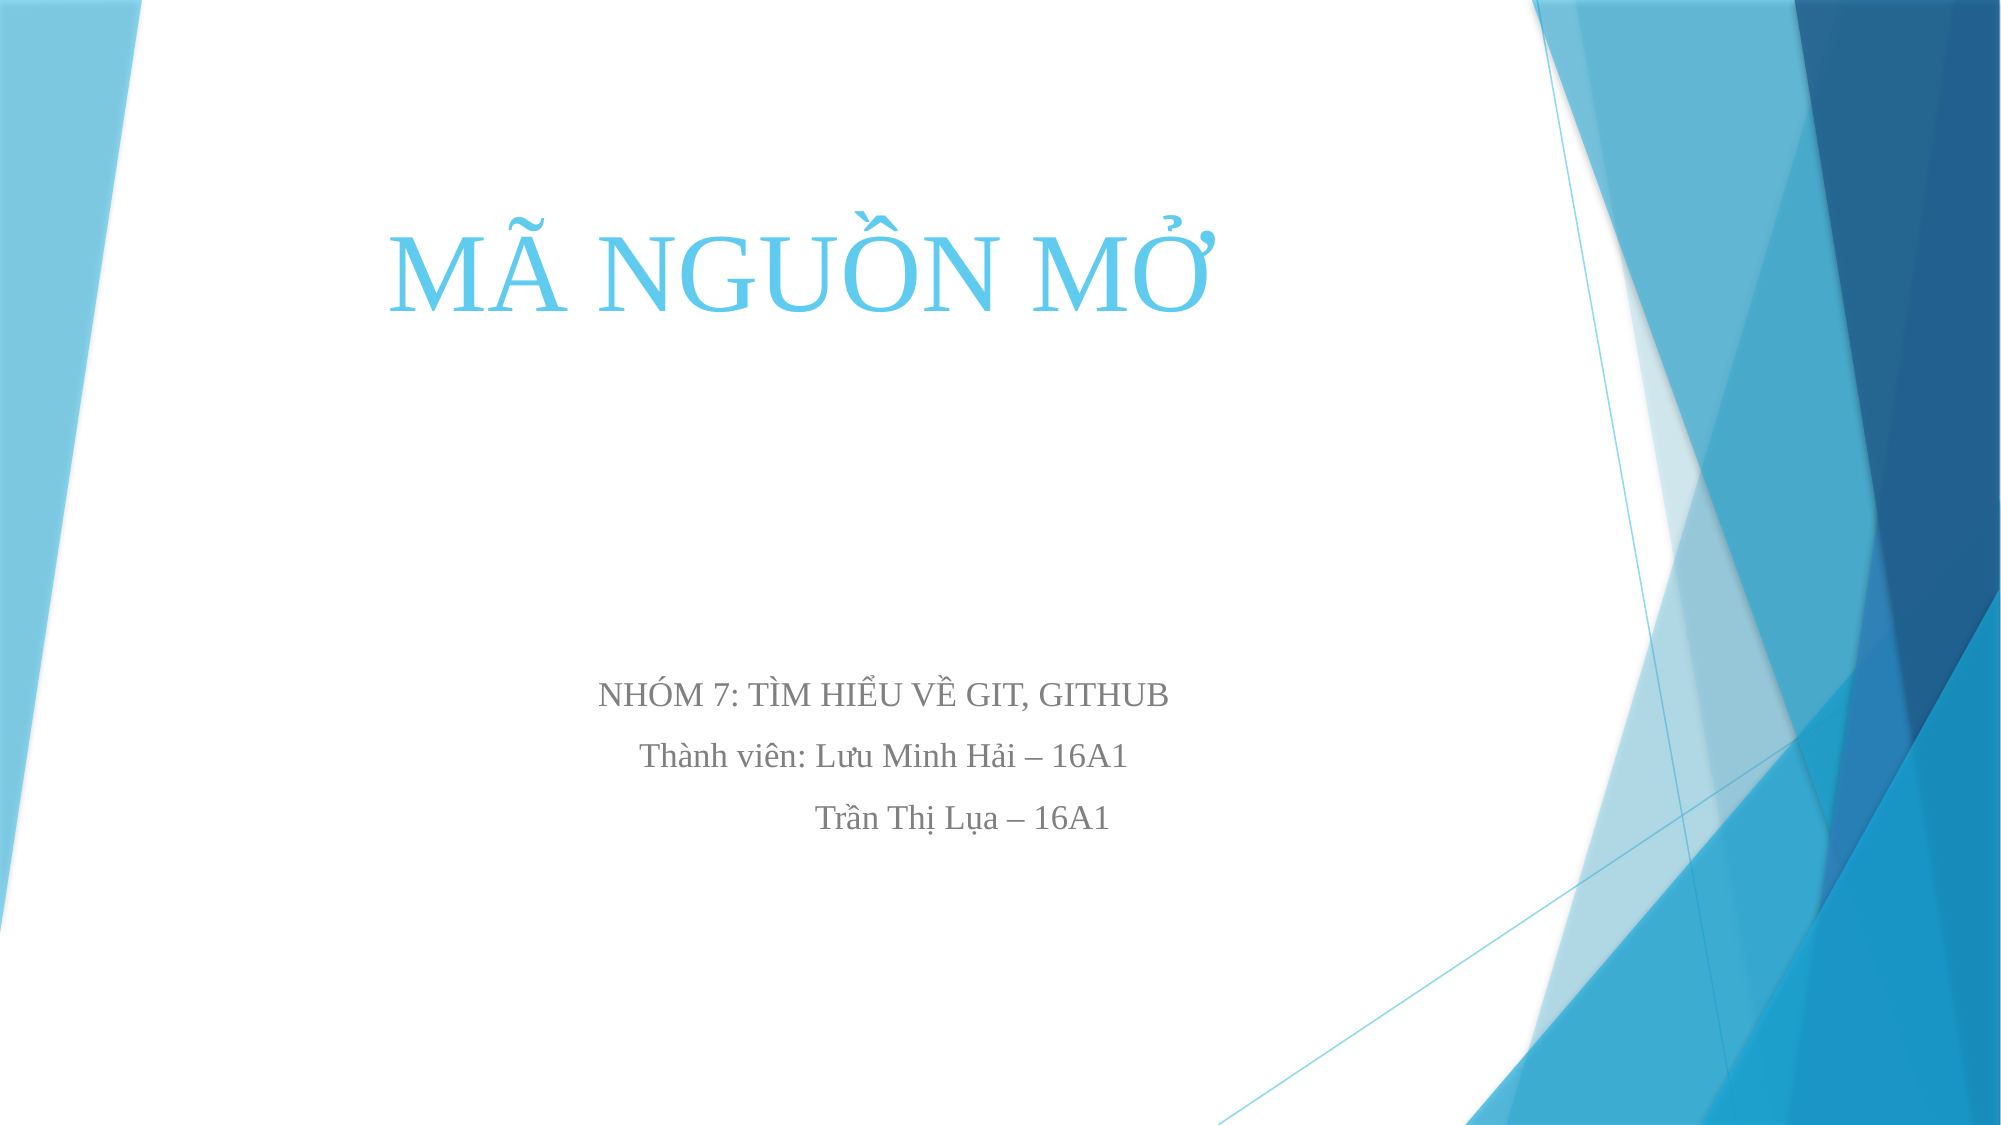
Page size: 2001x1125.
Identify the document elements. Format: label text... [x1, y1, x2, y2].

title MÃ NGUỒN MỞ [162, 71, 1437, 342]
subtitle NHÓM 7: TÌM HIỂU VỀ GIT, GITHUB Thành viên: Lưu Minh Hải – 16A1 Trần Thị Lụa – 16A1 [247, 664, 1522, 845]
